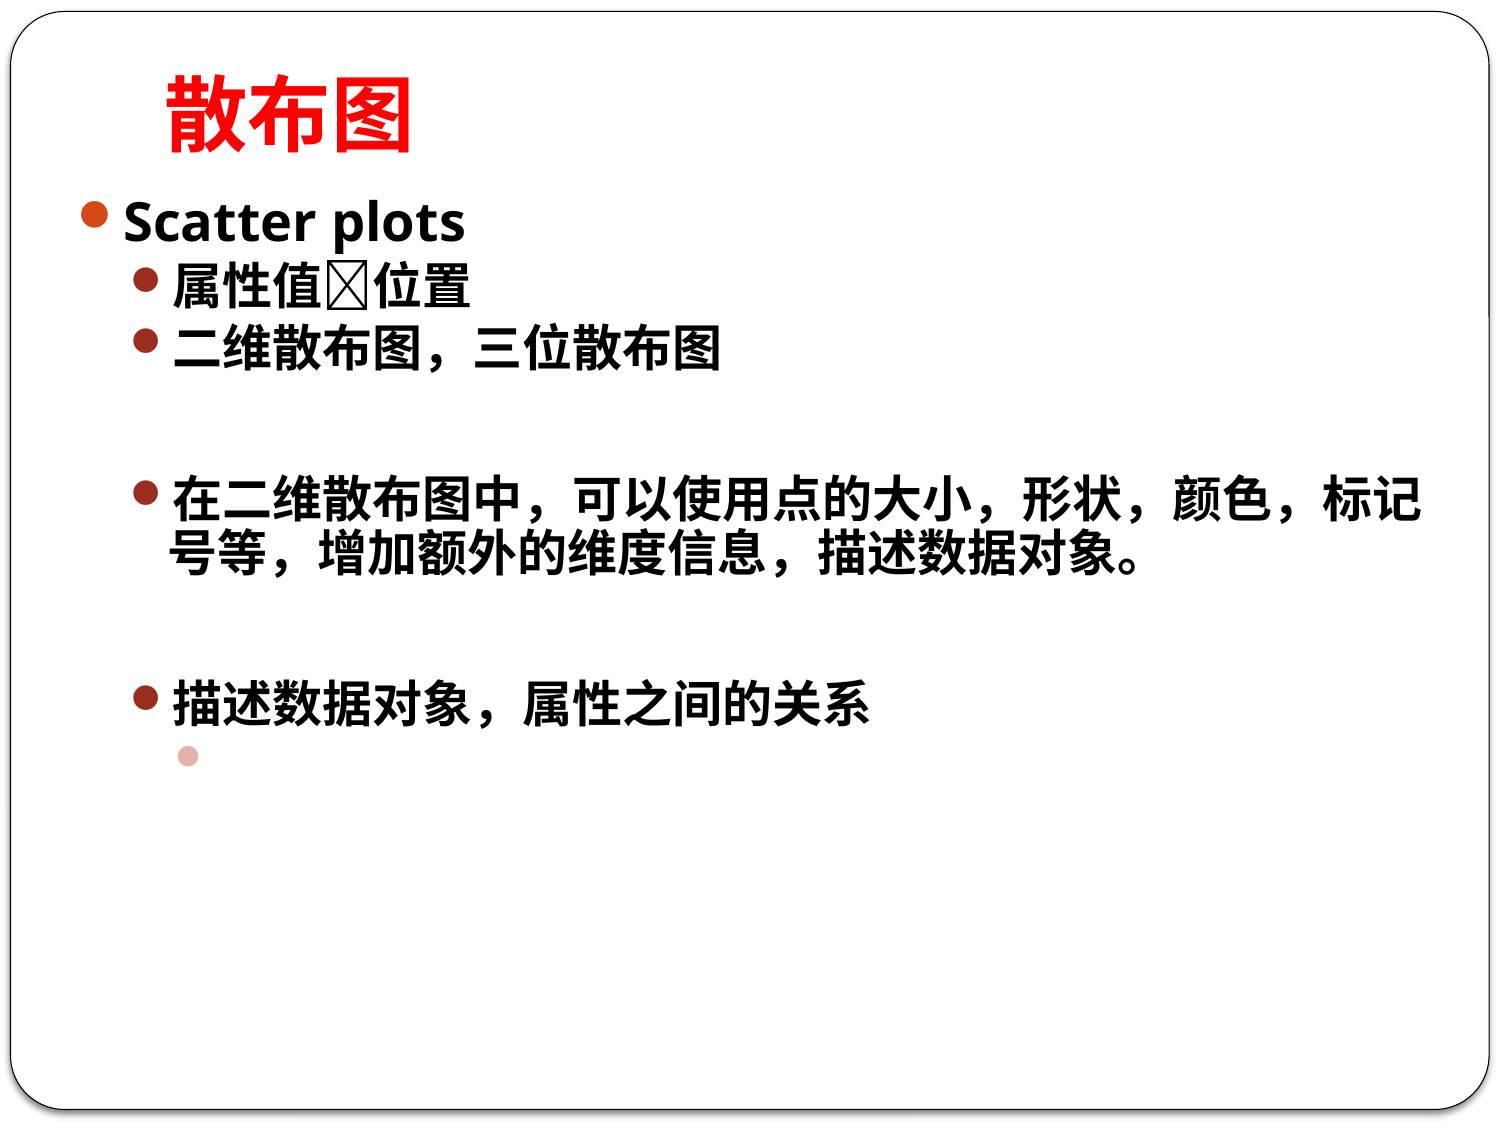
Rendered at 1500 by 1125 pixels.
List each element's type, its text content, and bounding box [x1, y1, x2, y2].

title 散布图 [150, 45, 1425, 178]
list Scatter plots 属性值位置 二维散布图，三位散布图 在二维散布图中，可以使用点的大小，形状，颜色，标记号等，增加额外的维度信息，描述数据对象。 描述数据对象，属性之间的关系 [62, 187, 1445, 1025]
